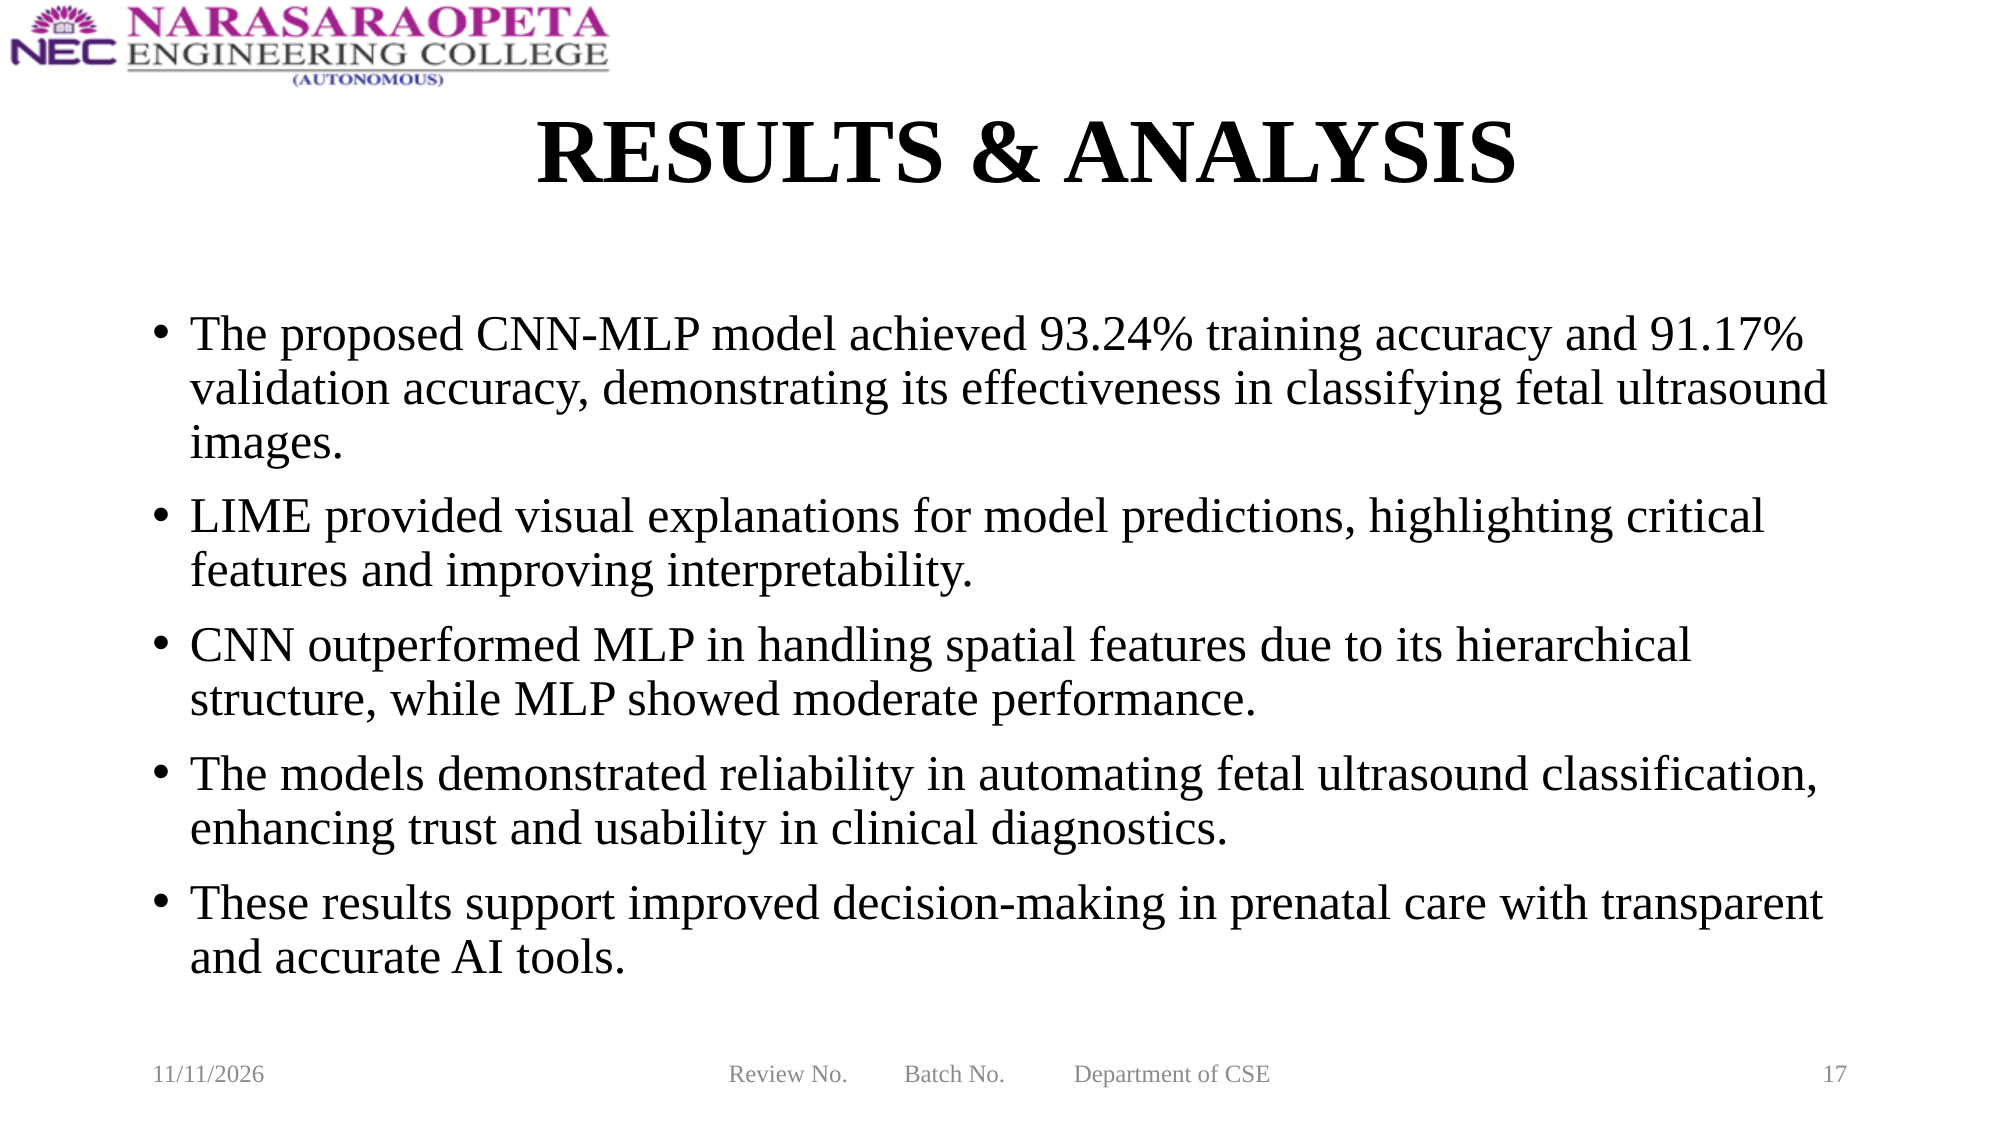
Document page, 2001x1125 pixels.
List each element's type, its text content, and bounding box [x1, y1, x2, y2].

slide_number 17 [1412, 1042, 1863, 1103]
title RESULTS & ANALYSIS [193, 59, 1863, 245]
list The proposed CNN-MLP model achieved 93.24% training accuracy and 91.17% validation accuracy, demonstrating its effectiveness in classifying fetal ultrasound images. LIME provided visual explanations for model predictions, highlighting critical features and improving interpretability. CNN outperformed MLP in handling spatial features due to its hierarchical structure, while MLP showed moderate performance. The models demonstrated reliability in automating fetal ultrasound classification, enhancing trust and usability in clinical diagnostics. These results support improved decision-making in prenatal care with transparent and accurate AI tools. [137, 299, 1863, 1014]
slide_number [137, 1042, 588, 1103]
footer Review No. Batch No. Department of CSE [662, 1042, 1338, 1103]
picture [0, 0, 1280, 719]
